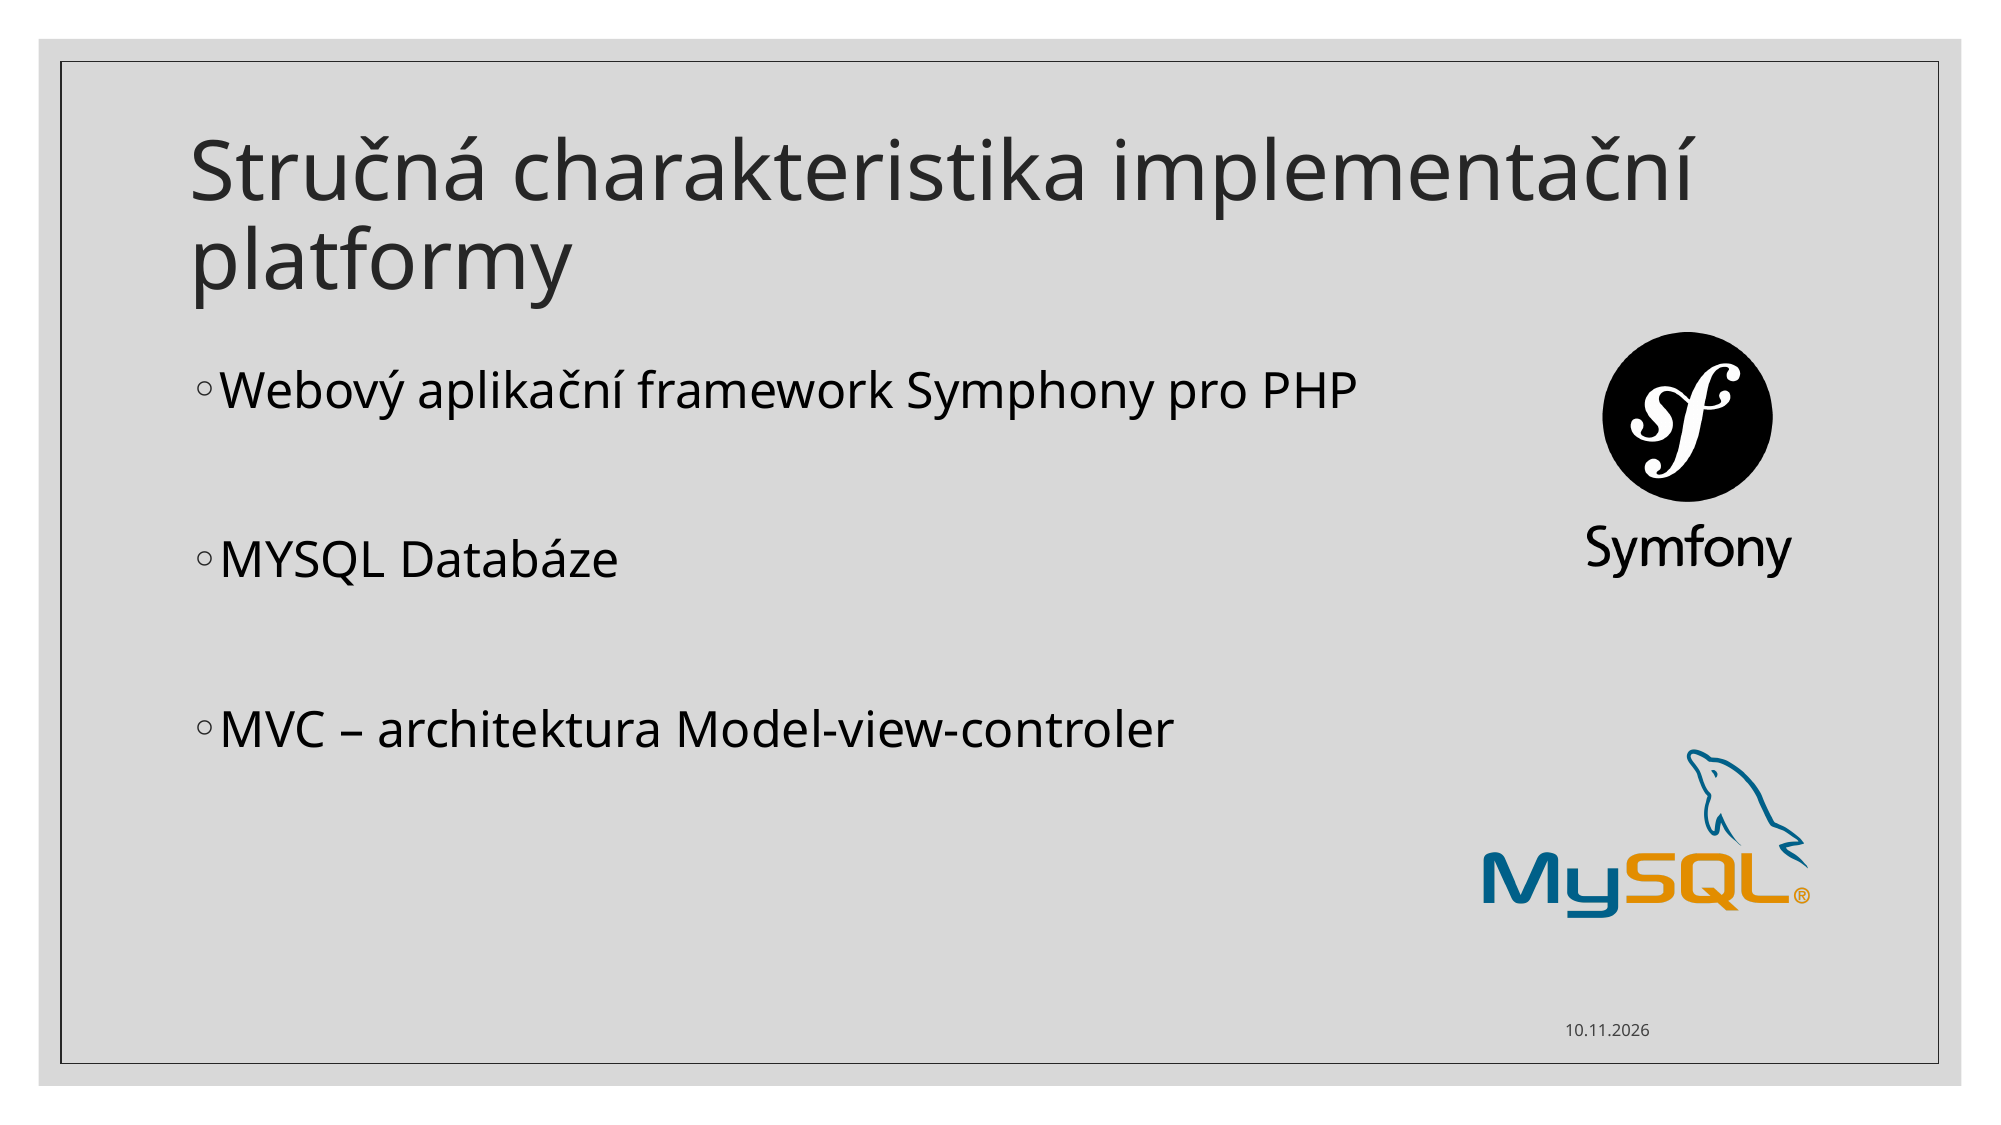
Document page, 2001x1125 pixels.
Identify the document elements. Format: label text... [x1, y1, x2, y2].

title Stručná charakteristika implementační platformy [174, 105, 1825, 331]
picture [1483, 749, 1810, 918]
list Webový aplikační framework Symphony pro PHP MYSQL Databáze MVC – architektura Model-view-controler [174, 345, 1825, 977]
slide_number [1190, 990, 1665, 1050]
picture [1587, 332, 1792, 578]
